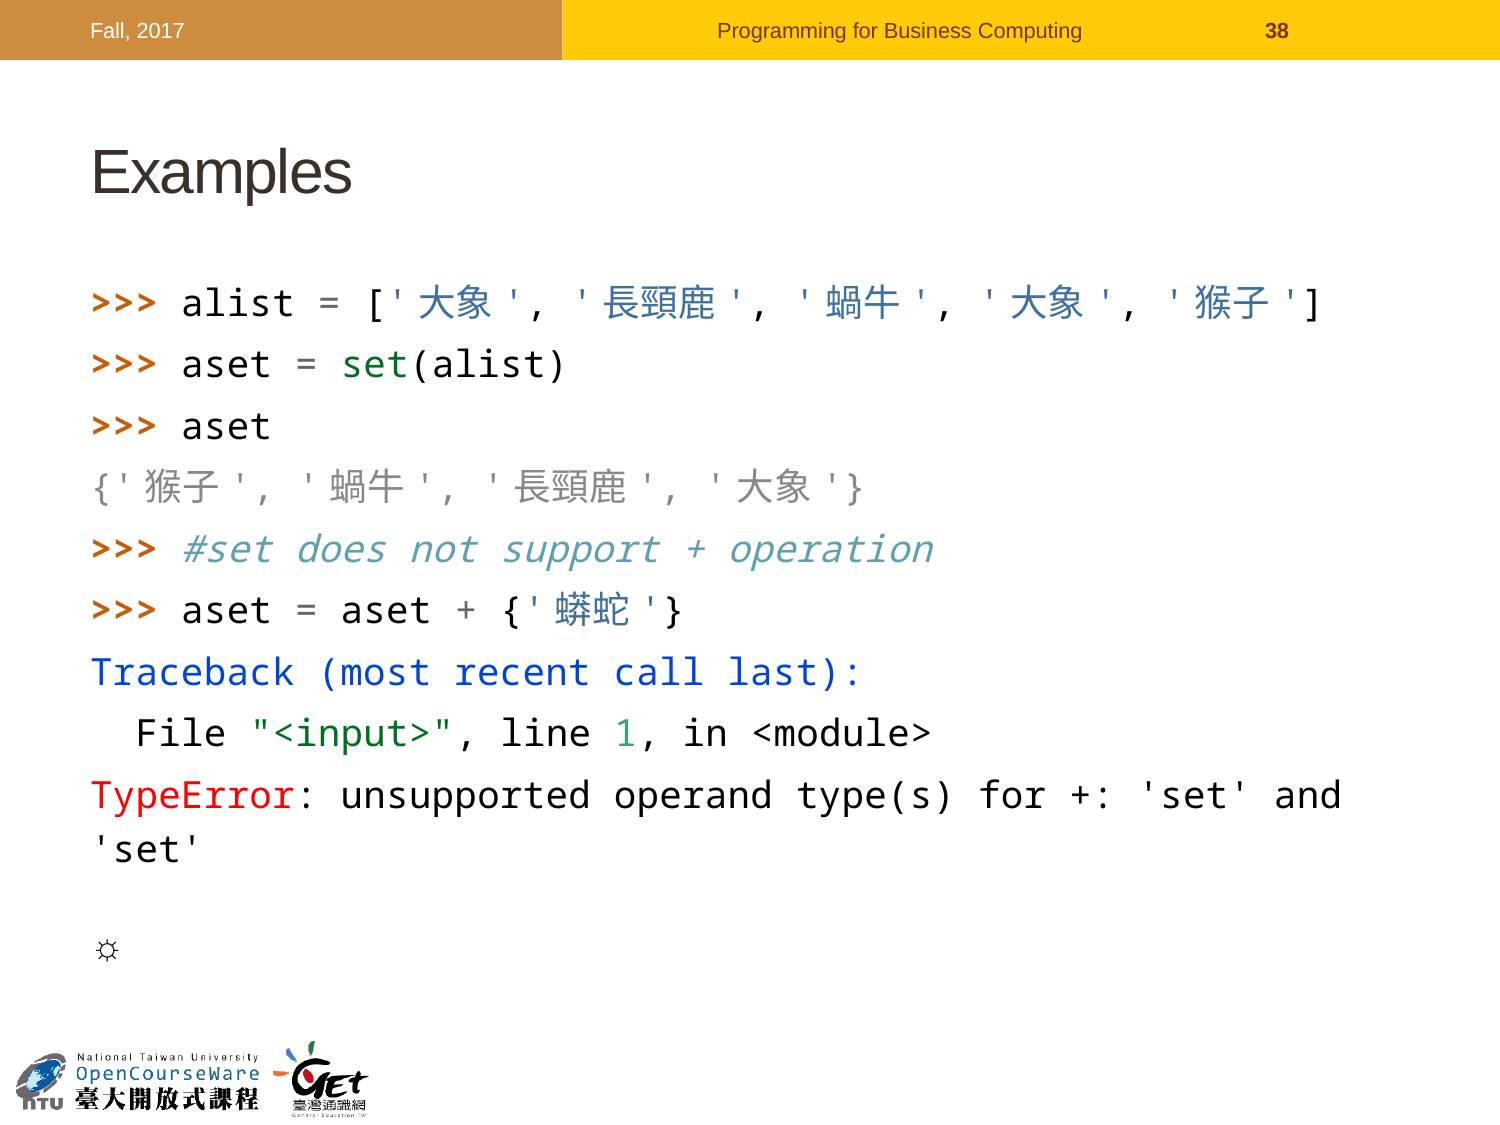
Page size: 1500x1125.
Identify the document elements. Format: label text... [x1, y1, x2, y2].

picture [0, 1040, 375, 1124]
slide_number Fall, 2017 [75, 3, 550, 57]
footer Programming for Business Computing [562, 3, 1238, 57]
list >>> alist = ['大象', '長頸鹿', '蝸牛', '大象', '猴子'] >>> aset = set(alist) >>> aset {'猴子', '蝸牛', '長頸鹿', '大象'} >>> #set does not support + operation >>> aset = aset + {'蟒蛇'} Traceback (most recent call last): File "<input>", line 1, in <module> TypeError: unsupported operand type(s) for +: 'set' and 'set' ☼ [75, 262, 1425, 1063]
slide_number 38 [1250, 3, 1425, 57]
title Examples [75, 87, 1425, 250]
